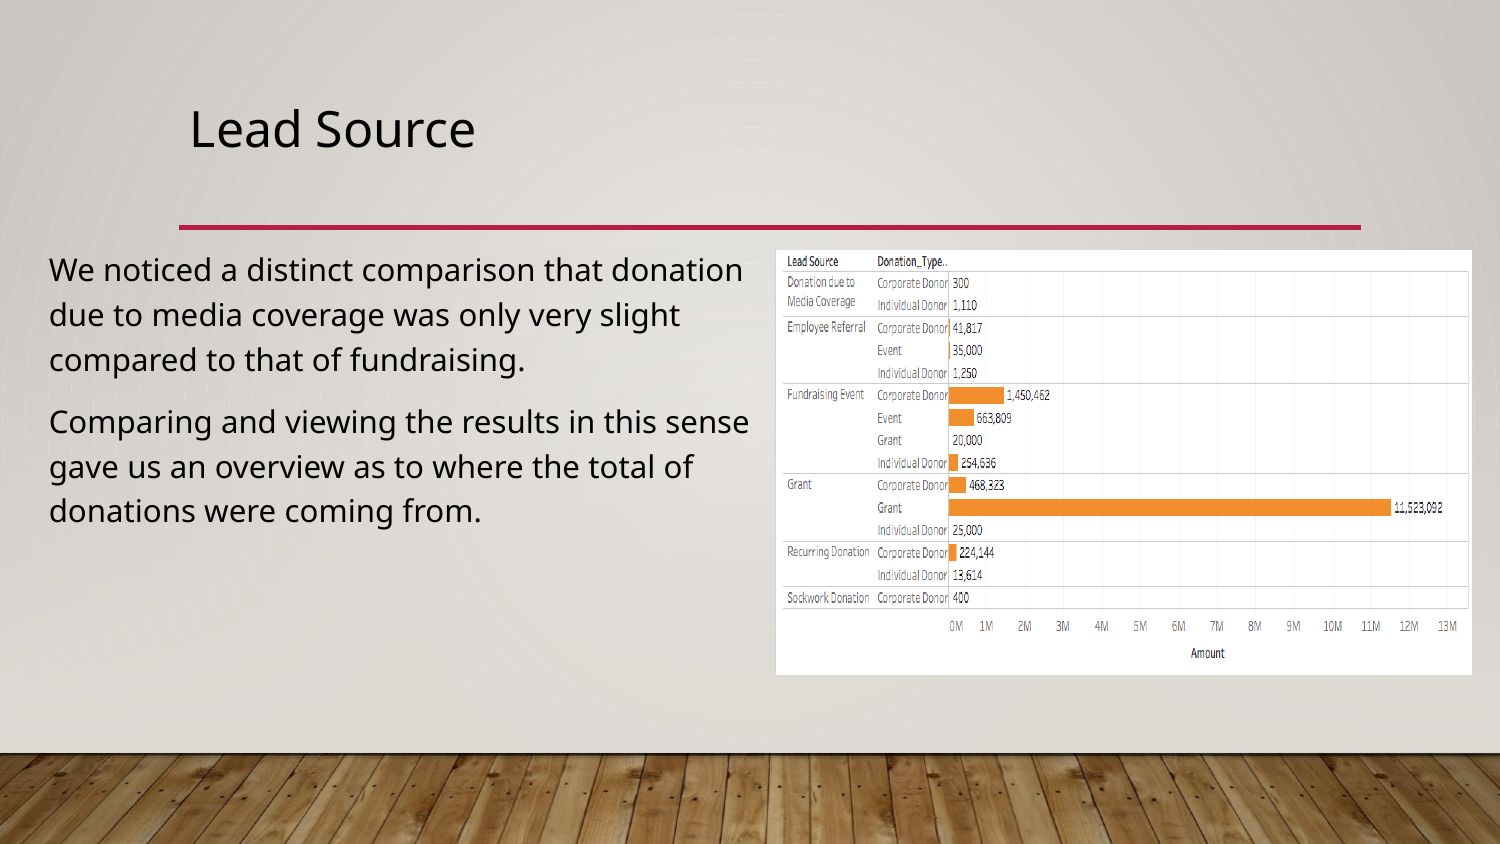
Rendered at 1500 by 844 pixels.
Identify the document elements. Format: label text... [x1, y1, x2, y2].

picture [775, 249, 1472, 675]
list We noticed a distinct comparison that donation due to media coverage was only very slight compared to that of fundraising. Comparing and viewing the results in this sense gave us an overview as to where the total of donations were coming from. [37, 237, 776, 663]
title Lead Source [178, 98, 1361, 229]
picture [0, 753, 1500, 844]
